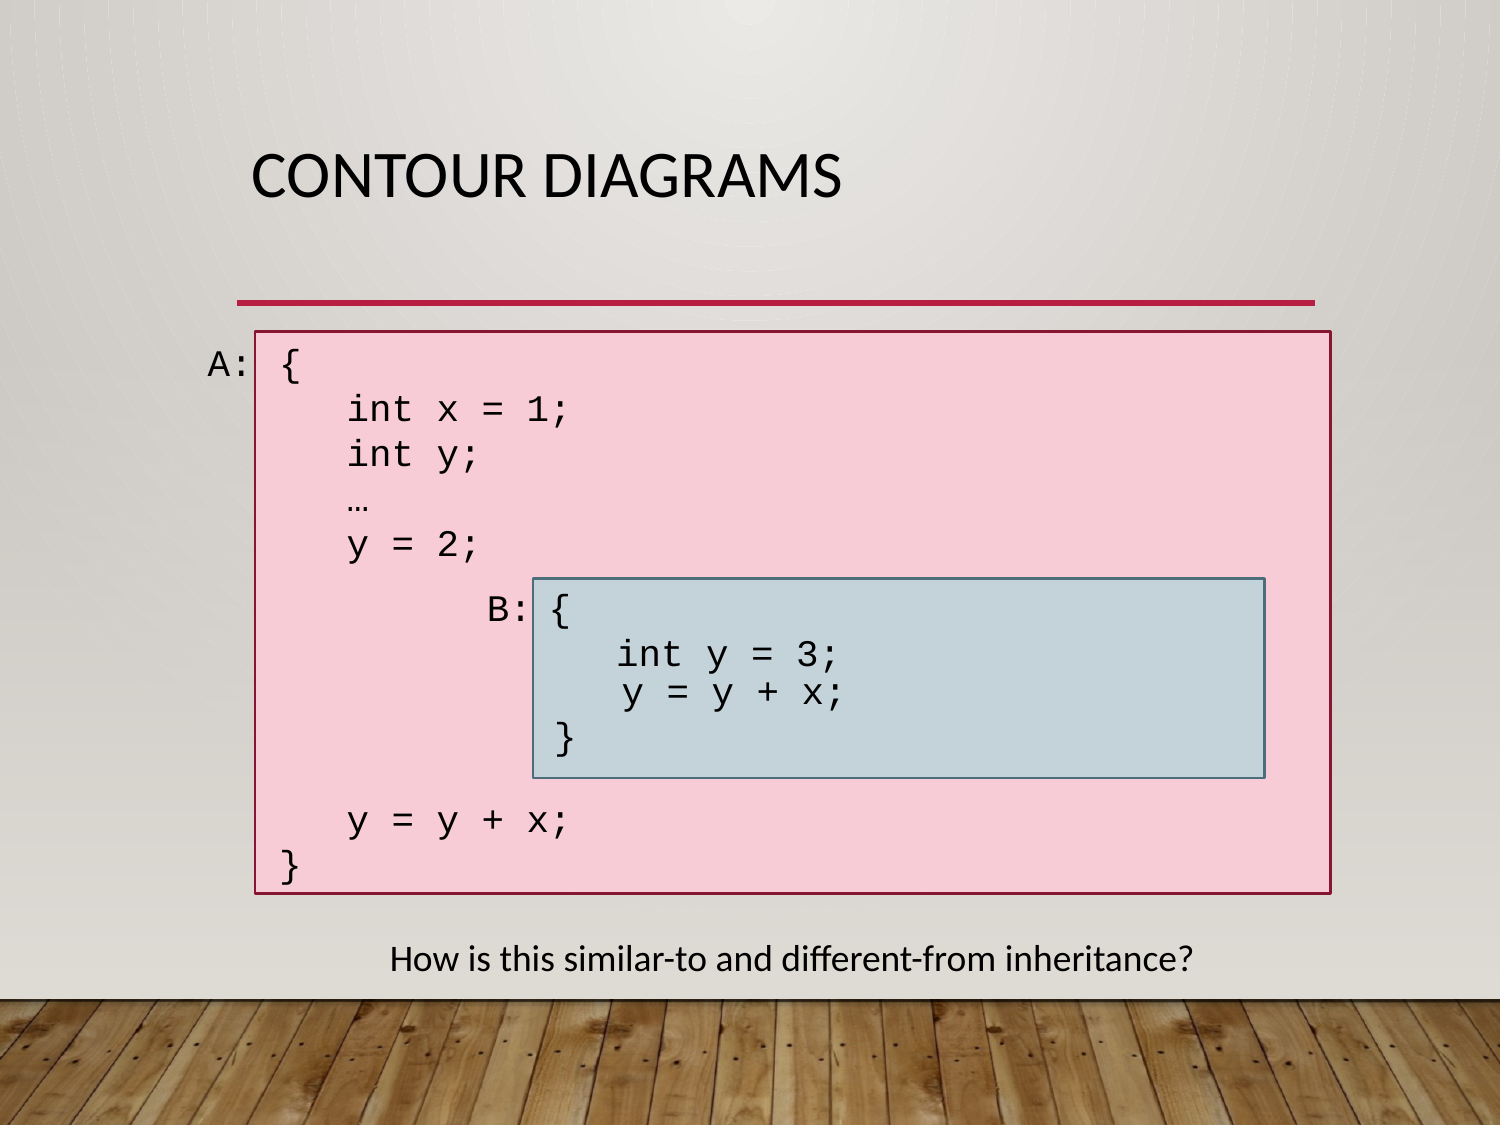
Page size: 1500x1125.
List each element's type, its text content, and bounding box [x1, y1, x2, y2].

text_box B: [472, 576, 533, 637]
text_box { int y = 3; [533, 576, 857, 682]
text_box y = y + x; } [264, 788, 587, 893]
text_box [254, 330, 1332, 895]
picture [0, 999, 1500, 1125]
text_box [532, 577, 1266, 779]
text_box How is this similar-to and different-from inheritance? [375, 926, 1211, 987]
text_box A: [192, 331, 268, 392]
title Contour Diagrams [236, 131, 1315, 305]
text_box y = y + x; } [539, 659, 862, 765]
text_box { int x = 1; int y; … y = 2; [264, 331, 587, 572]
